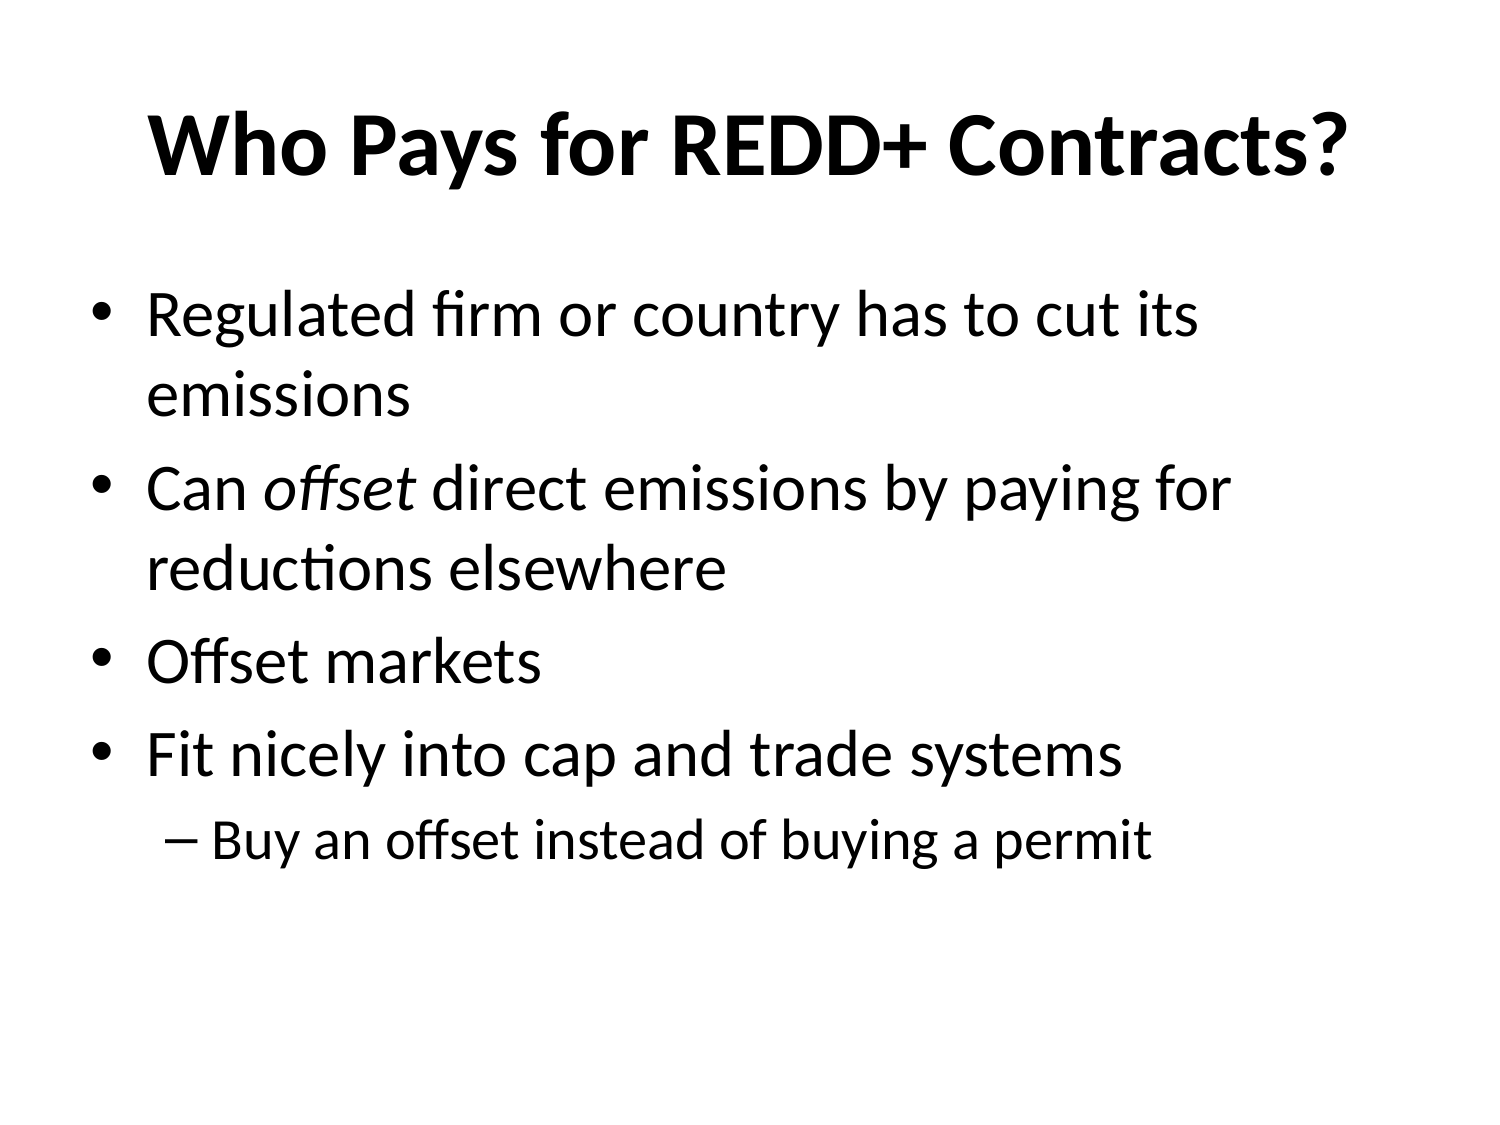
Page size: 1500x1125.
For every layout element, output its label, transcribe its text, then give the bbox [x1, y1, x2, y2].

list Regulated firm or country has to cut its emissions Can offset direct emissions by paying for reductions elsewhere Offset markets Fit nicely into cap and trade systems Buy an offset instead of buying a permit [75, 262, 1425, 1005]
title Who Pays for REDD+ Contracts? [75, 45, 1425, 233]
